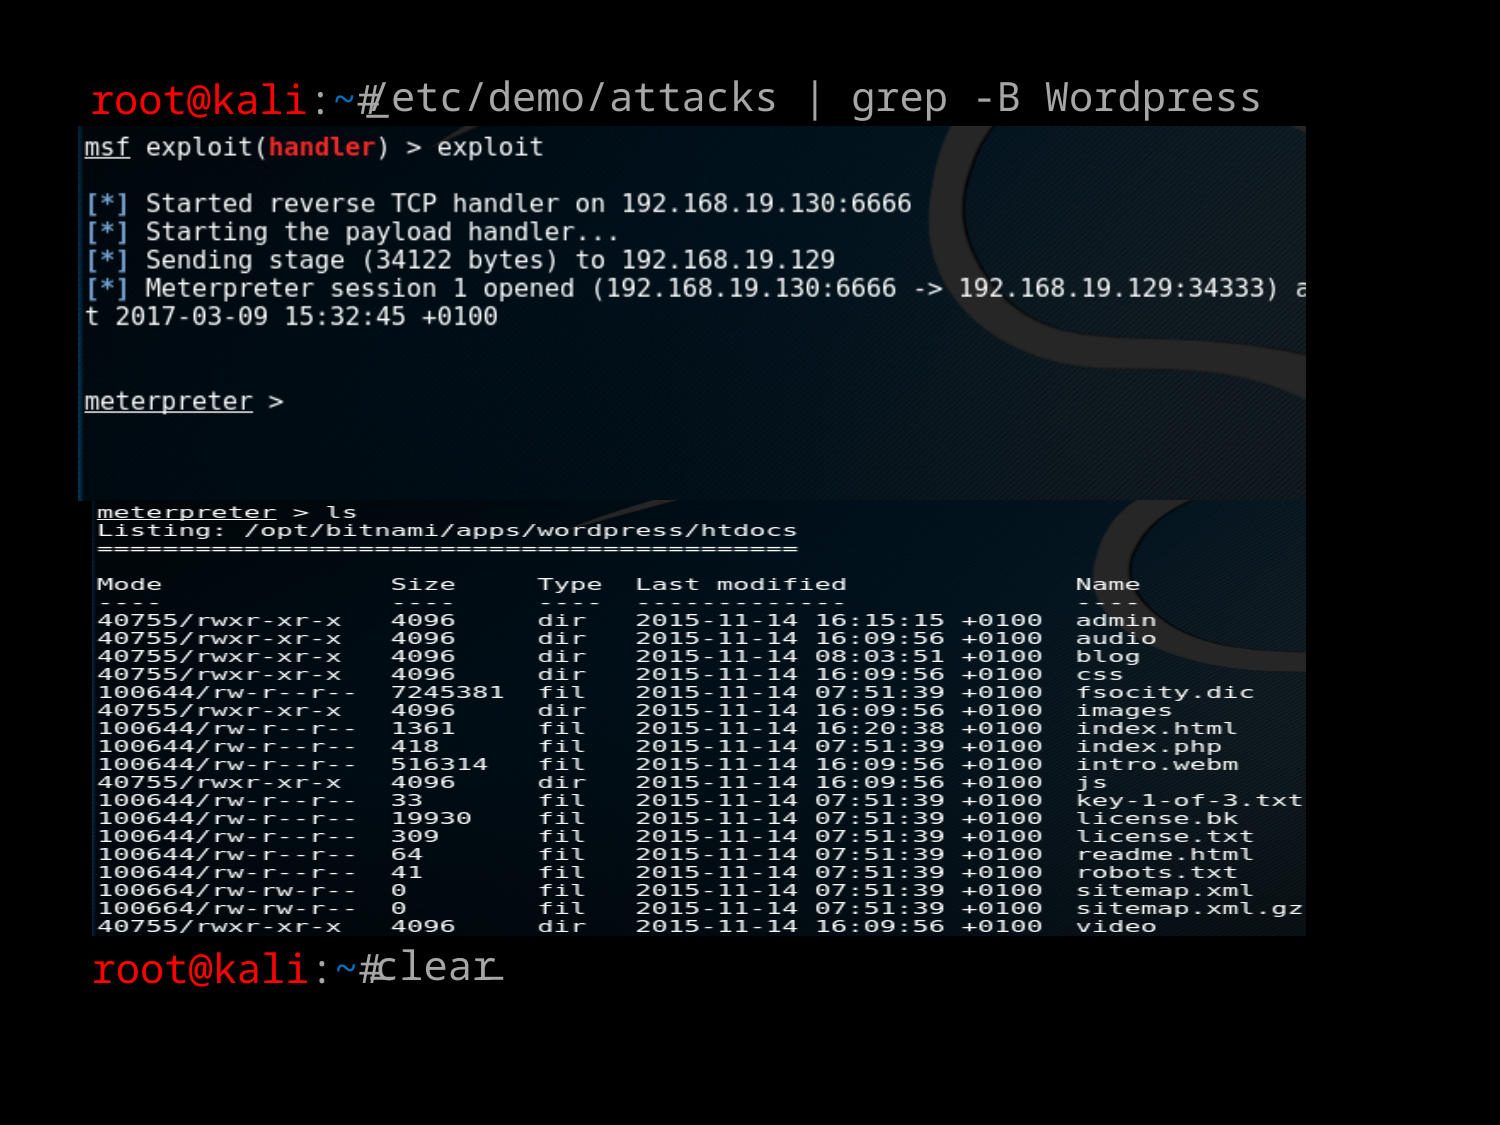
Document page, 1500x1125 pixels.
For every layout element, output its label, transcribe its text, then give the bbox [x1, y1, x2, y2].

picture [78, 126, 1306, 937]
text_box /etc/demo/attacks | grep -B Wordpress [351, 64, 1380, 128]
text_box _ [351, 67, 404, 125]
text_box root@kali:~# [76, 935, 410, 1000]
text_box _ [355, 944, 408, 990]
list root@kali:~# [75, 66, 351, 128]
text_box _ [466, 944, 518, 990]
text_box clear [410, 932, 1388, 997]
